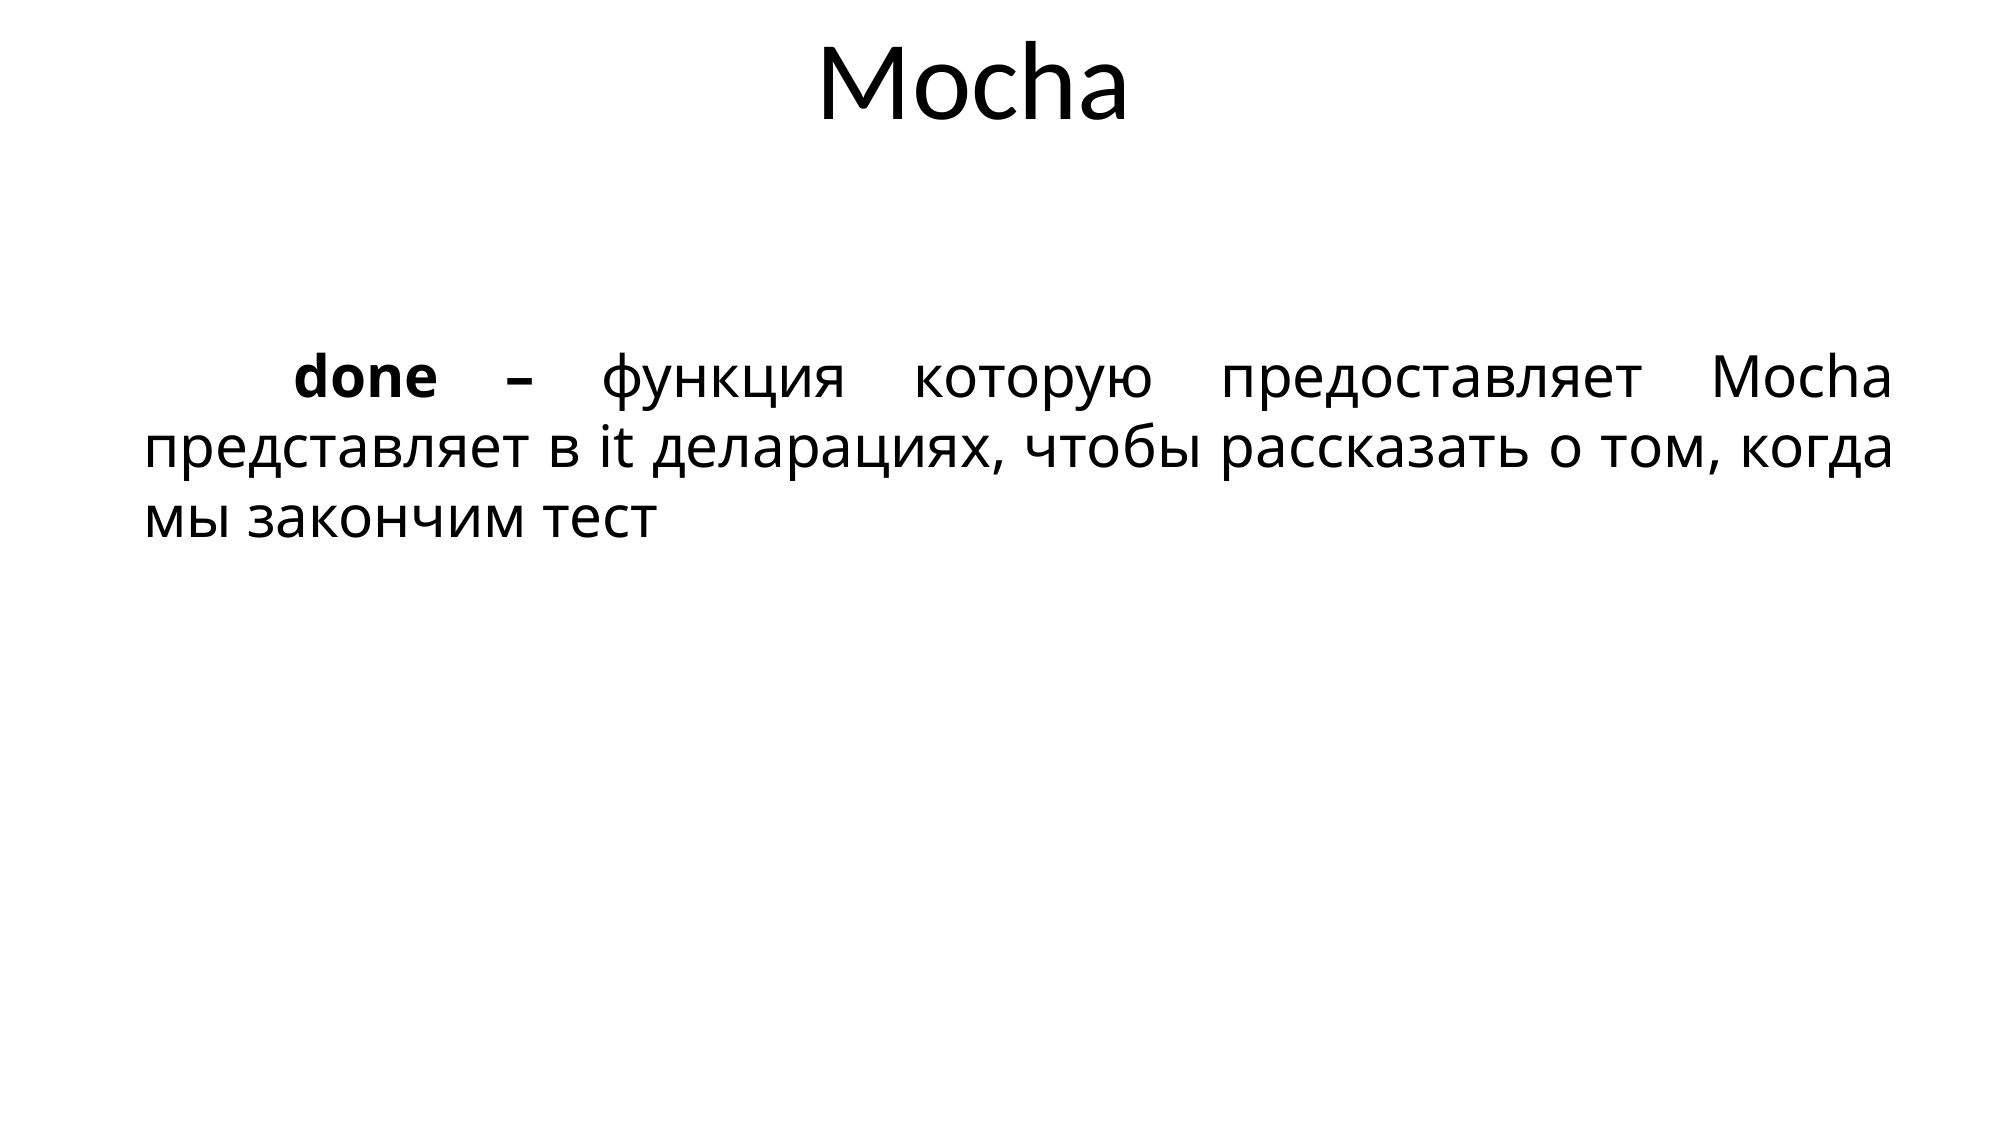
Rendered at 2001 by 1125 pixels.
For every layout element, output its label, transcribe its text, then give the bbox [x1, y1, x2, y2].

text_box done – функция которую предоставляет Mocha представляет в it деларациях, чтобы рассказать о том, когда мы закончим тест [128, 331, 1910, 557]
text_box Mocha [0, 0, 1974, 150]
